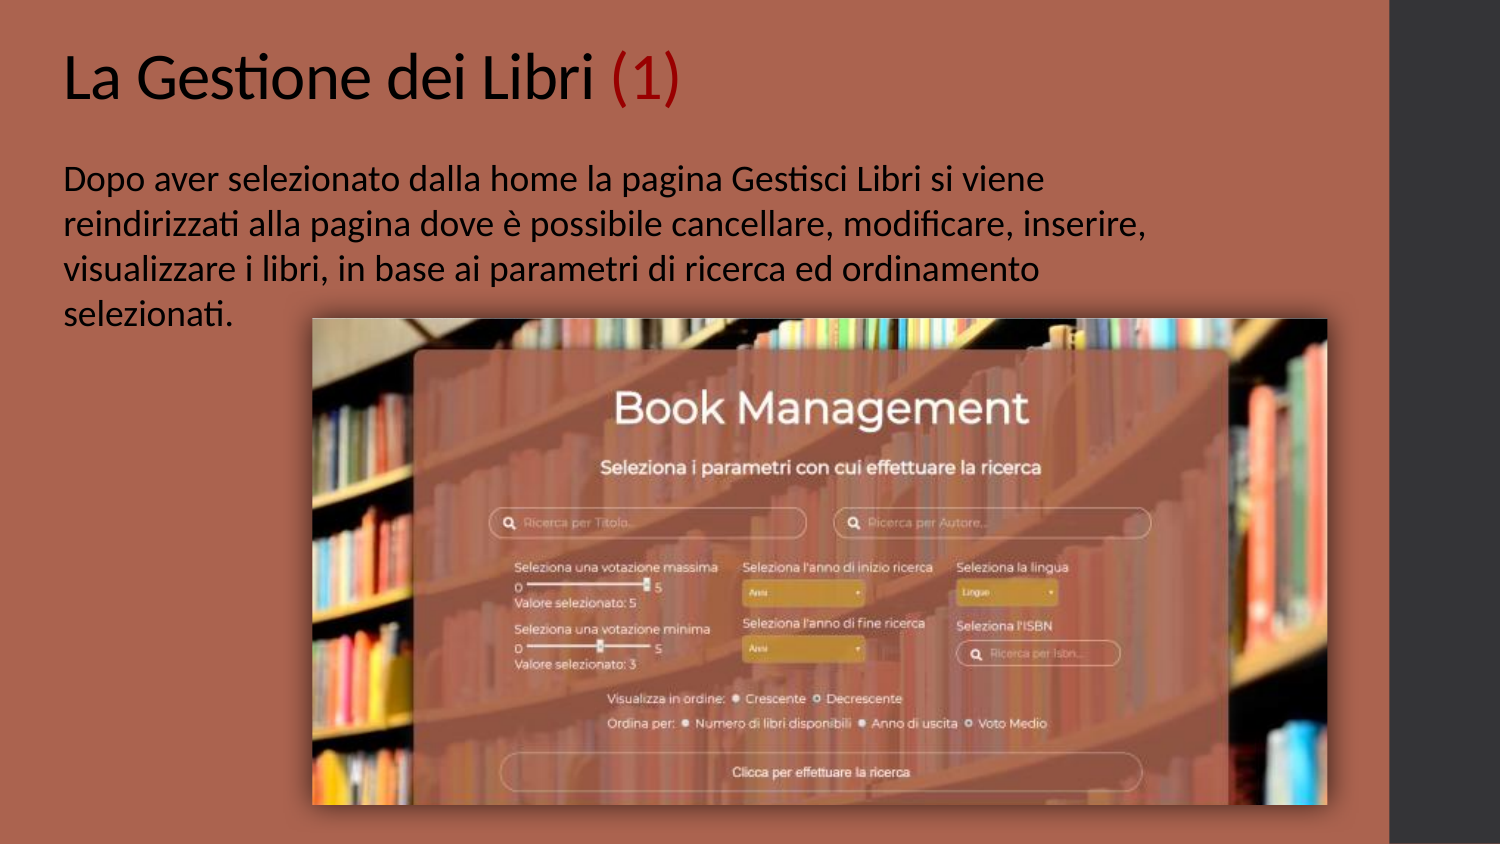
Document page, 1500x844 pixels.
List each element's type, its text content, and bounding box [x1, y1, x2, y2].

picture [312, 318, 1328, 805]
text_box Dopo aver selezionato dalla home la pagina Gestisci Libri si viene reindirizzati alla pagina dove è possibile cancellare, modificare, inserire, visualizzare i libri, in base ai parametri di ricerca ed ordinamento selezionati. [48, 146, 1226, 341]
text_box La Gestione dei Libri (1) [48, 21, 1352, 122]
